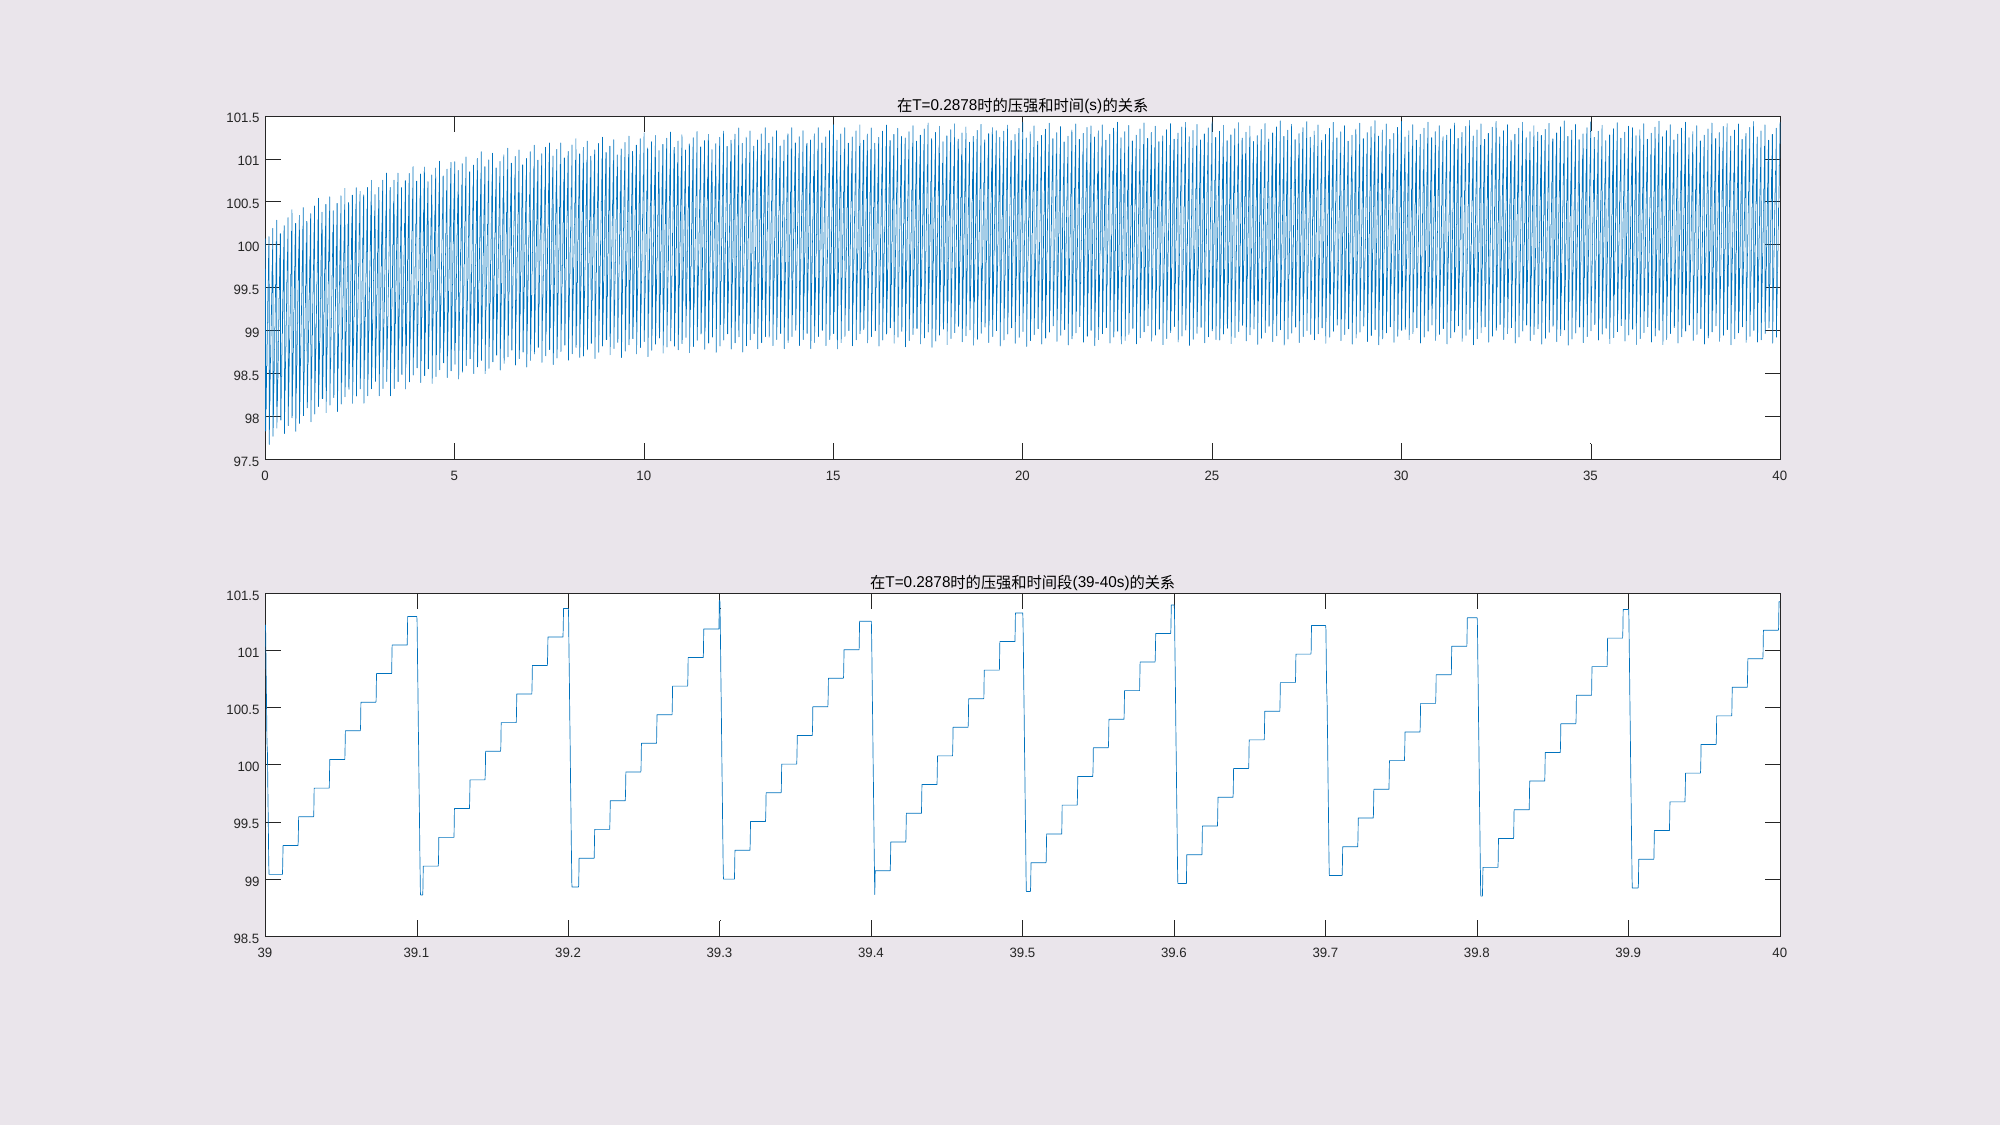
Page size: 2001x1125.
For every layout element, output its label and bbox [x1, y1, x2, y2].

picture [10, 40, 1965, 1047]
